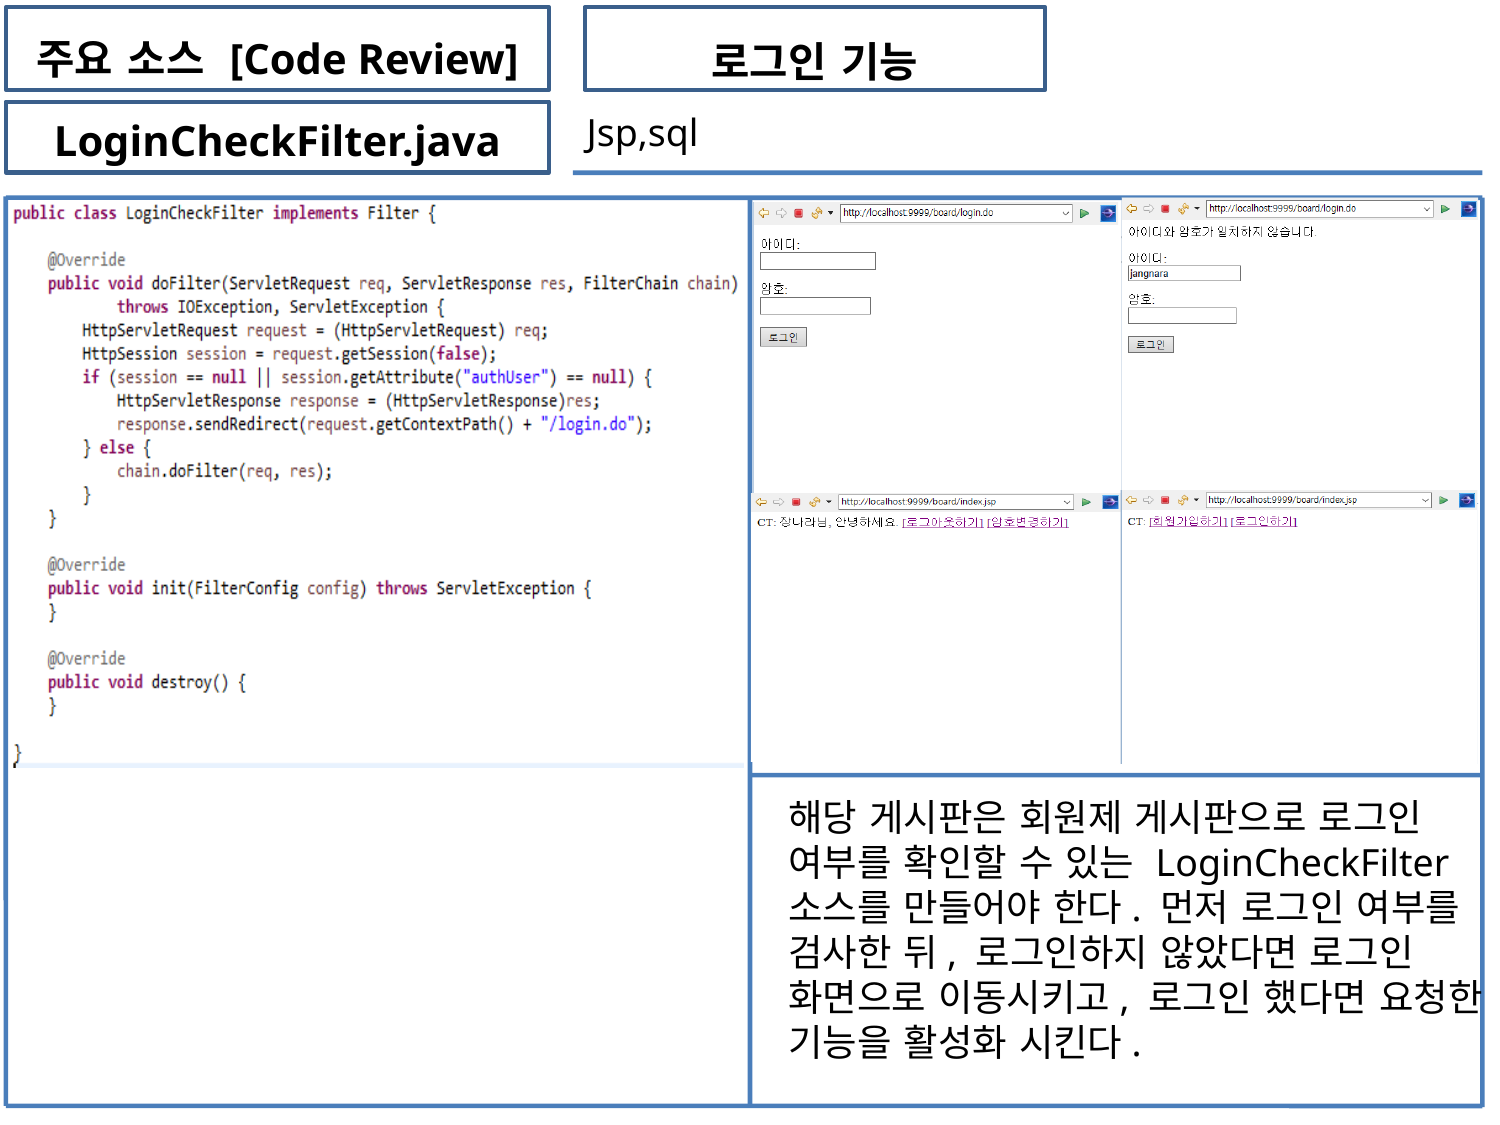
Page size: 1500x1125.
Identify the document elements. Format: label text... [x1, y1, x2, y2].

text_box 해당 게시판은 회원제 게시판으로 로그인 여부를 확인할 수 있는 LoginCheckFilter 소스를 만들어야 한다. 먼저 로그인 여부를 검사한 뒤, 로그인하지 않았다면 로그인 화면으로 이동시키고, 로그인 했다면 요청한 기능을 활성화 시킨다. [773, 786, 1498, 1125]
text_box 주요 소스 [Code Review] [4, 5, 551, 92]
picture [11, 202, 745, 769]
text_box Jsp,sql [571, 101, 714, 162]
picture [750, 197, 1479, 765]
text_box 로그인 기능 [583, 5, 1047, 92]
text_box LoginCheckFilter.java [4, 100, 551, 175]
